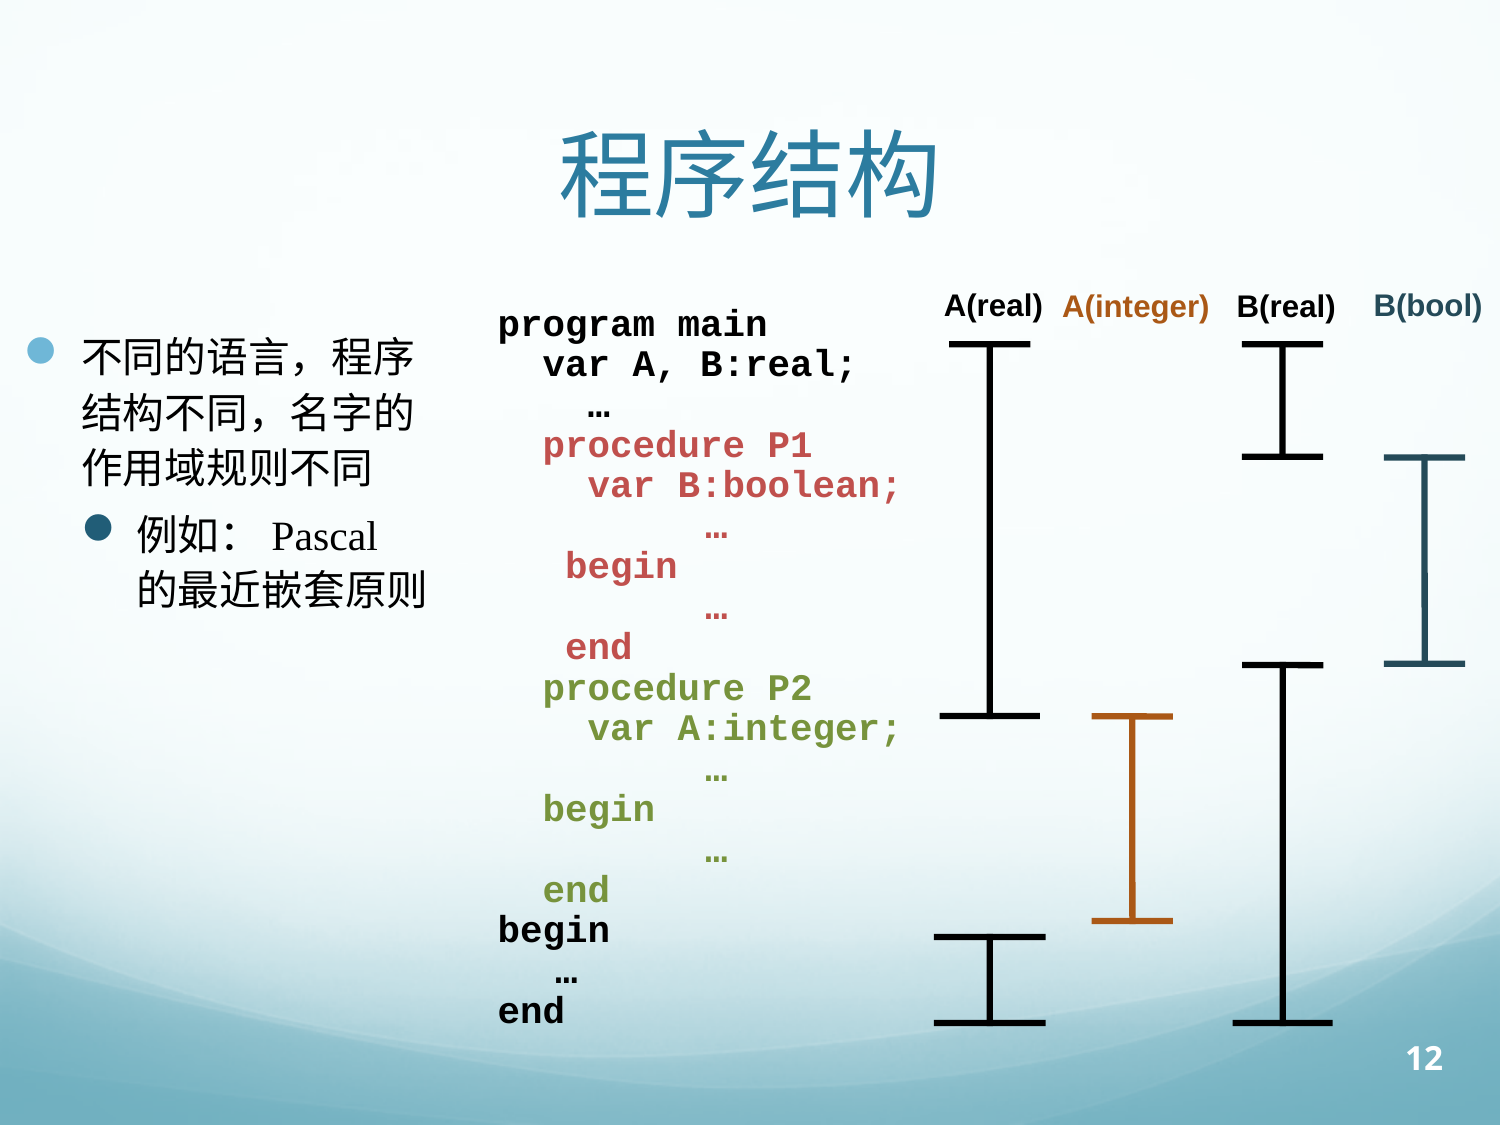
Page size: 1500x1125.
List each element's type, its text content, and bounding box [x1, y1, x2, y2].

title 程序结构 [90, 17, 1410, 237]
text_box A(integer) [1047, 278, 1225, 331]
text_box A(real) [929, 277, 1059, 330]
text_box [936, 936, 1043, 1024]
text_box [1244, 343, 1321, 458]
list 不同的语言，程序结构不同，名字的作用域规则不同 例如：Pascal 的最近嵌套原则 [8, 318, 449, 1032]
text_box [1386, 457, 1463, 665]
text_box B(real) [1225, 278, 1351, 331]
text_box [942, 343, 1038, 717]
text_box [1094, 715, 1171, 922]
text_box program main var A, B:real; … procedure P1 var B:boolean; … begin … end procedure P2 var A:integer; … begin … end begin … end [482, 296, 938, 1054]
slide_number 12 [1295, 1029, 1459, 1090]
text_box B(bool) [1358, 277, 1498, 330]
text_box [1235, 664, 1331, 1024]
